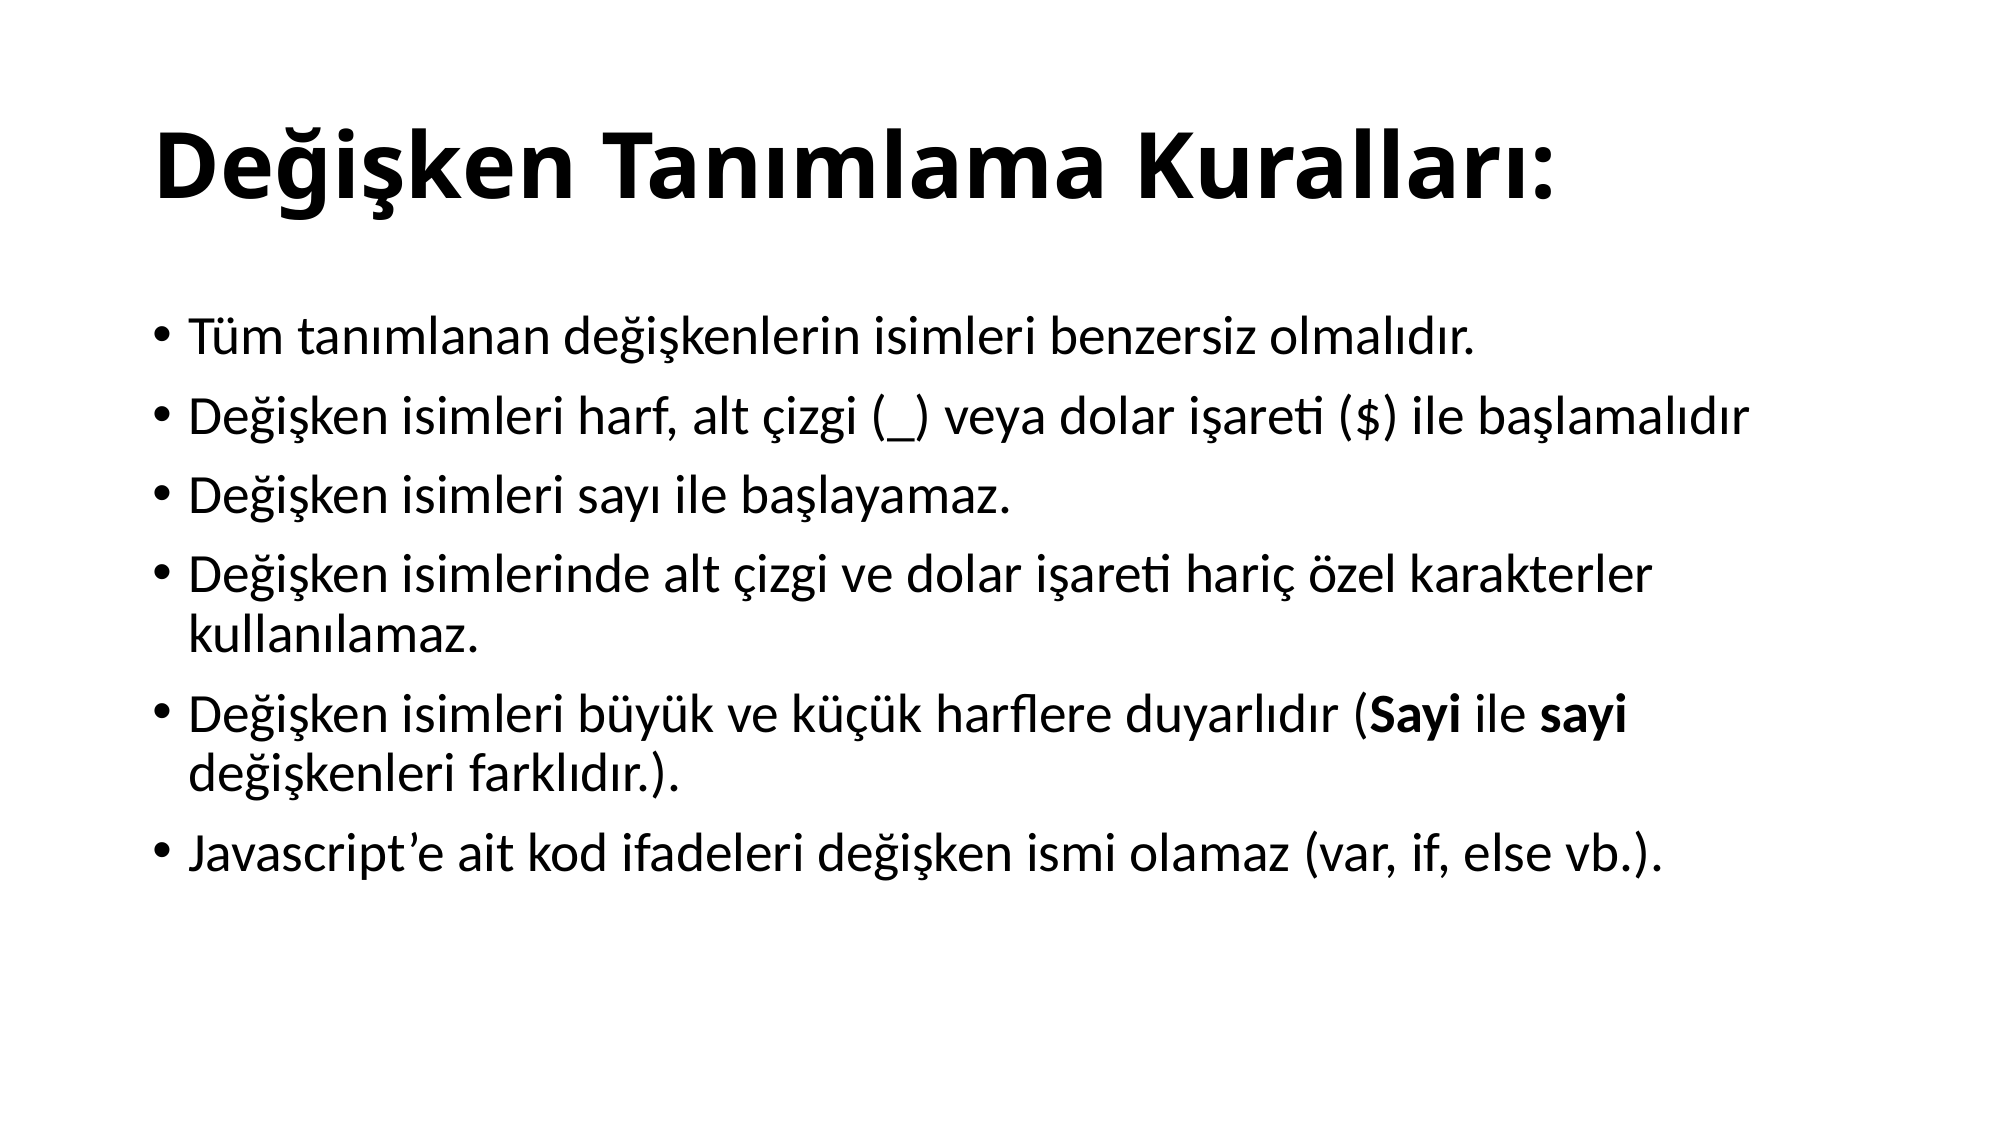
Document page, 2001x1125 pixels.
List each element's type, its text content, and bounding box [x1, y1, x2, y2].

list Tüm tanımlanan değişkenlerin isimleri benzersiz olmalıdır. Değişken isimleri harf, alt çizgi (_) veya dolar işareti ($) ile başlamalıdır Değişken isimleri sayı ile başlayamaz. Değişken isimlerinde alt çizgi ve dolar işareti hariç özel karakterler kullanılamaz. Değişken isimleri büyük ve küçük harflere duyarlıdır (Sayi ile sayi değişkenleri farklıdır.). Javascript’e ait kod ifadeleri değişken ismi olamaz (var, if, else vb.). [137, 299, 1863, 1014]
title Değişken Tanımlama Kuralları: [137, 59, 1863, 278]
